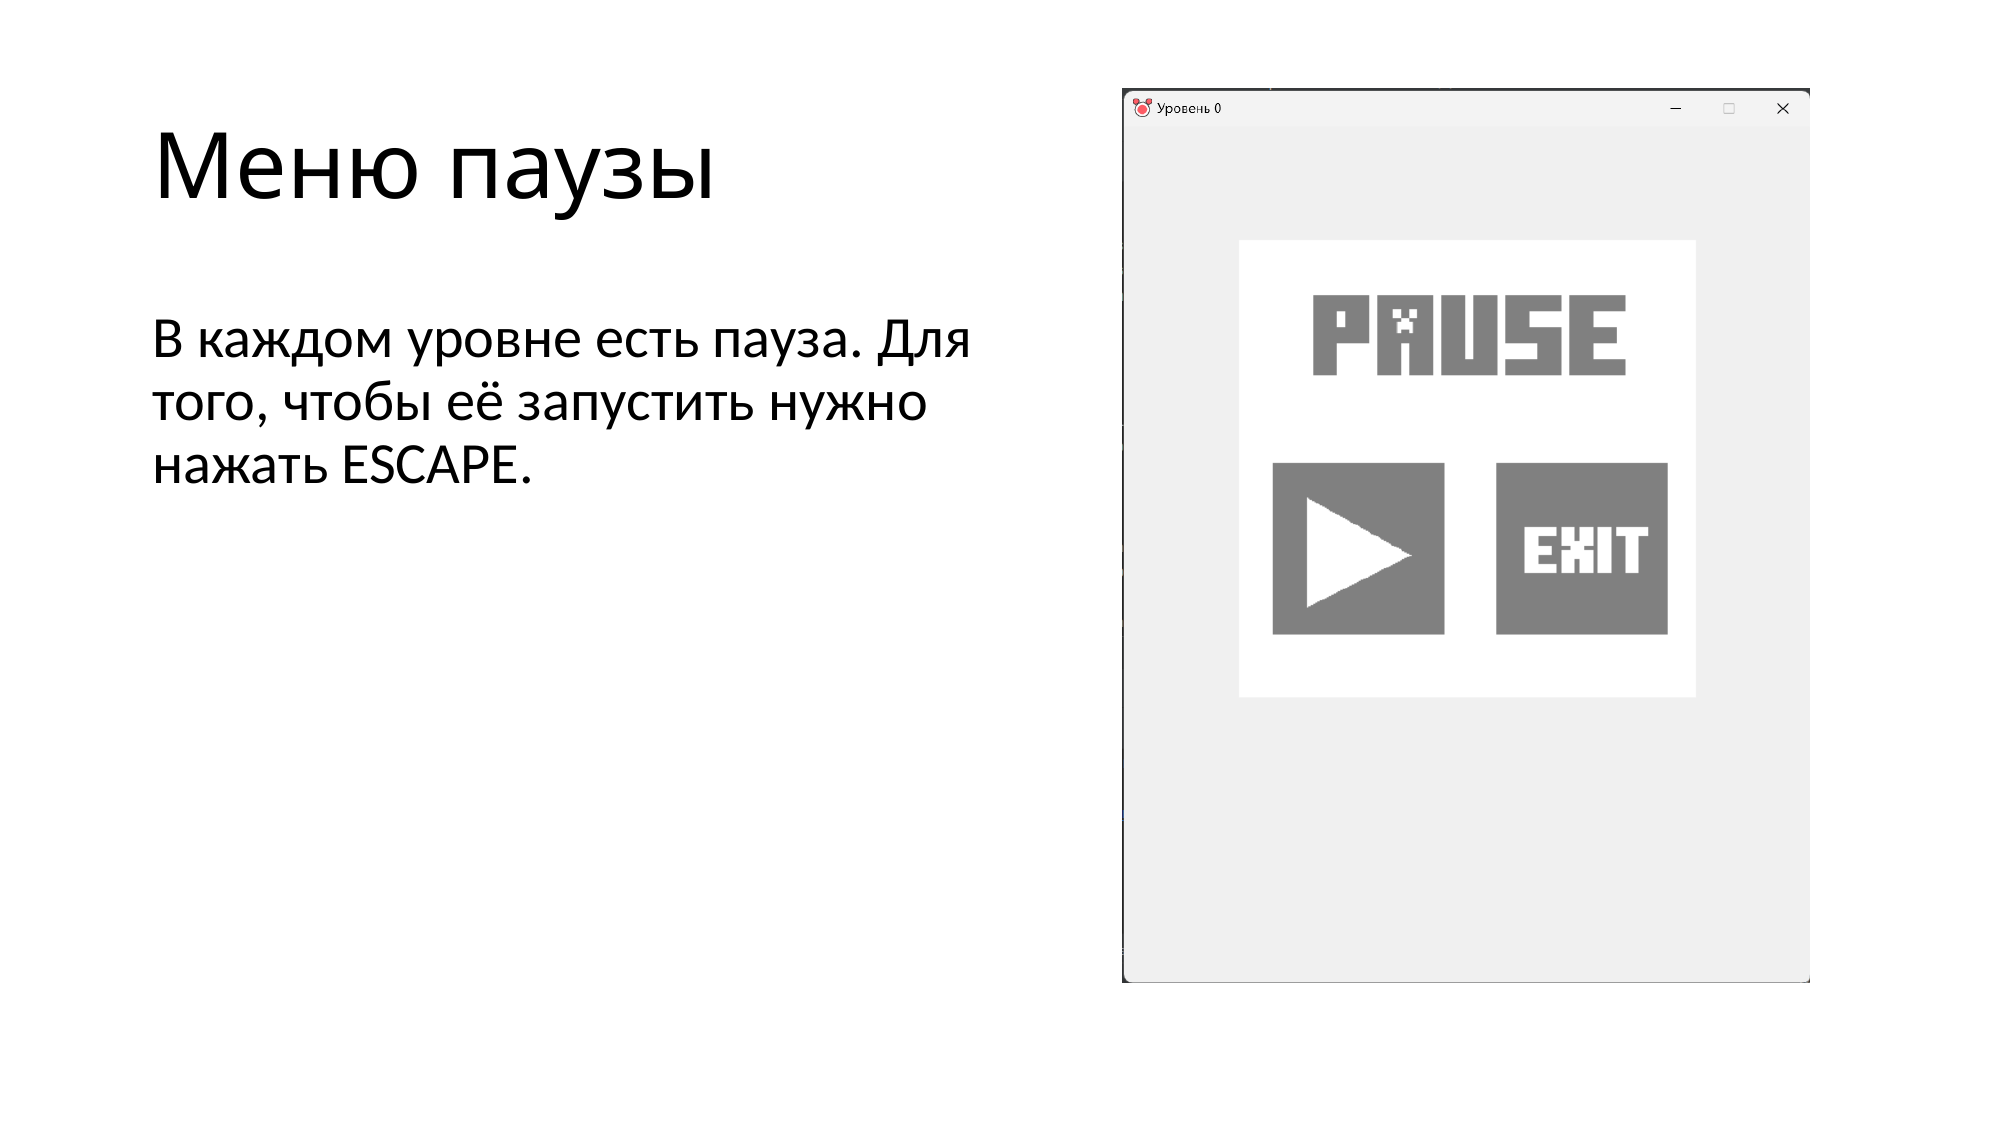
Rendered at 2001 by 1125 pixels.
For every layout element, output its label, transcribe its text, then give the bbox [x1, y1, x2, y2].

title Меню паузы [137, 59, 1863, 278]
picture [1122, 88, 1810, 983]
list В каждом уровне есть пауза. Для того, чтобы её запустить нужно нажать ESCAPE. [137, 299, 1099, 1014]
